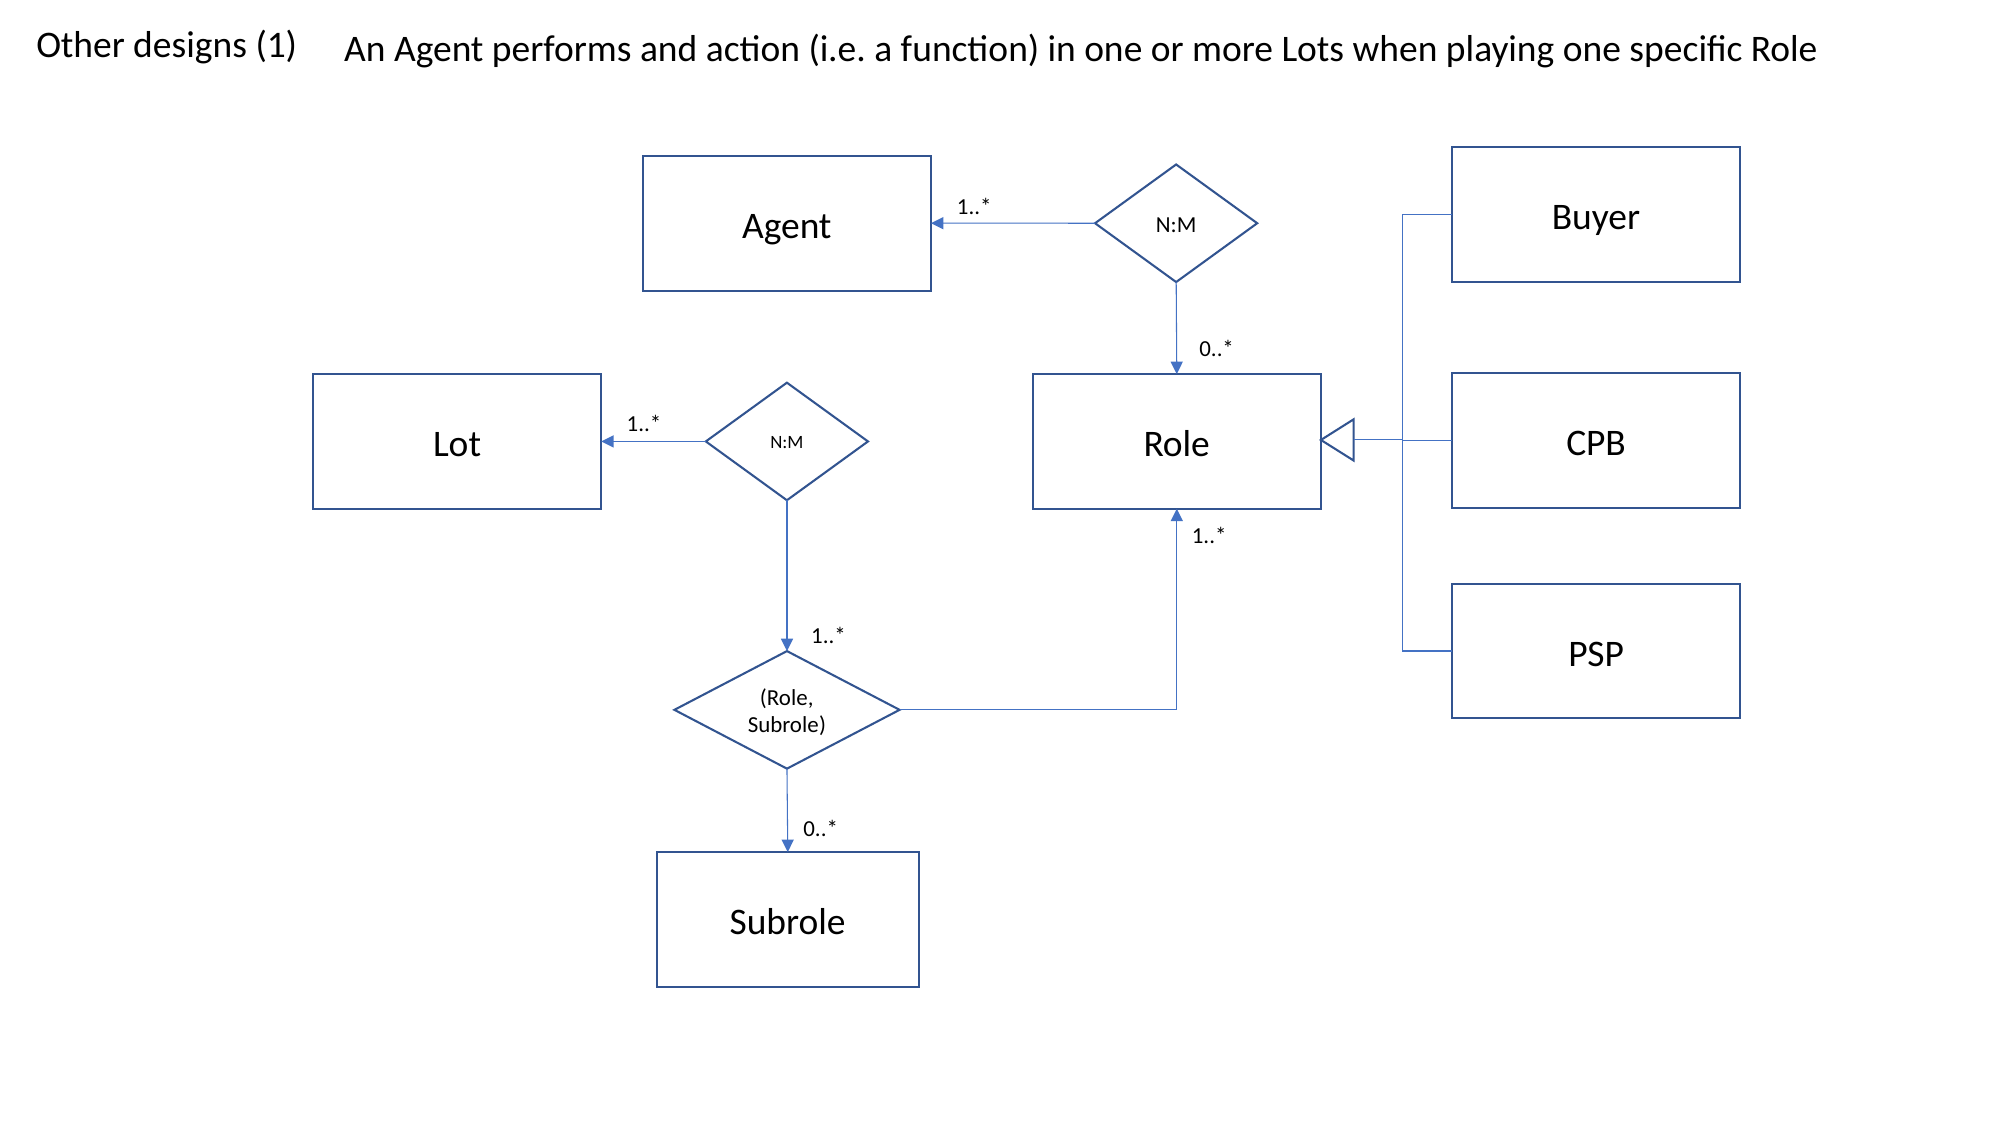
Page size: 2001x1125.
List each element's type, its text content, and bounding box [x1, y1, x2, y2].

text_box Subrole [656, 851, 920, 988]
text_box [1353, 214, 1453, 439]
text_box Buyer [1451, 146, 1741, 283]
text_box CPB [1453, 372, 1741, 509]
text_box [1353, 439, 1453, 652]
text_box N:M [704, 381, 870, 501]
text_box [899, 508, 1177, 710]
text_box 1..* [611, 400, 677, 441]
text_box 1..* [796, 613, 861, 656]
text_box PSP [1451, 583, 1741, 719]
text_box 0..* [788, 806, 853, 849]
text_box 1..* [942, 184, 1007, 223]
text_box N:M [1094, 163, 1259, 283]
text_box (Role, Subrole) [672, 650, 902, 770]
text_box Other designs (1) [21, 13, 313, 73]
text_box Agent [642, 155, 932, 292]
text_box Lot [312, 373, 602, 510]
text_box [1319, 418, 1353, 462]
text_box An Agent performs and action (i.e. a function) in one or more Lots when playing one specific Role [329, 16, 1835, 76]
text_box Role [1032, 373, 1322, 510]
text_box 0..* [1184, 326, 1250, 369]
text_box 1..* [1177, 513, 1242, 556]
